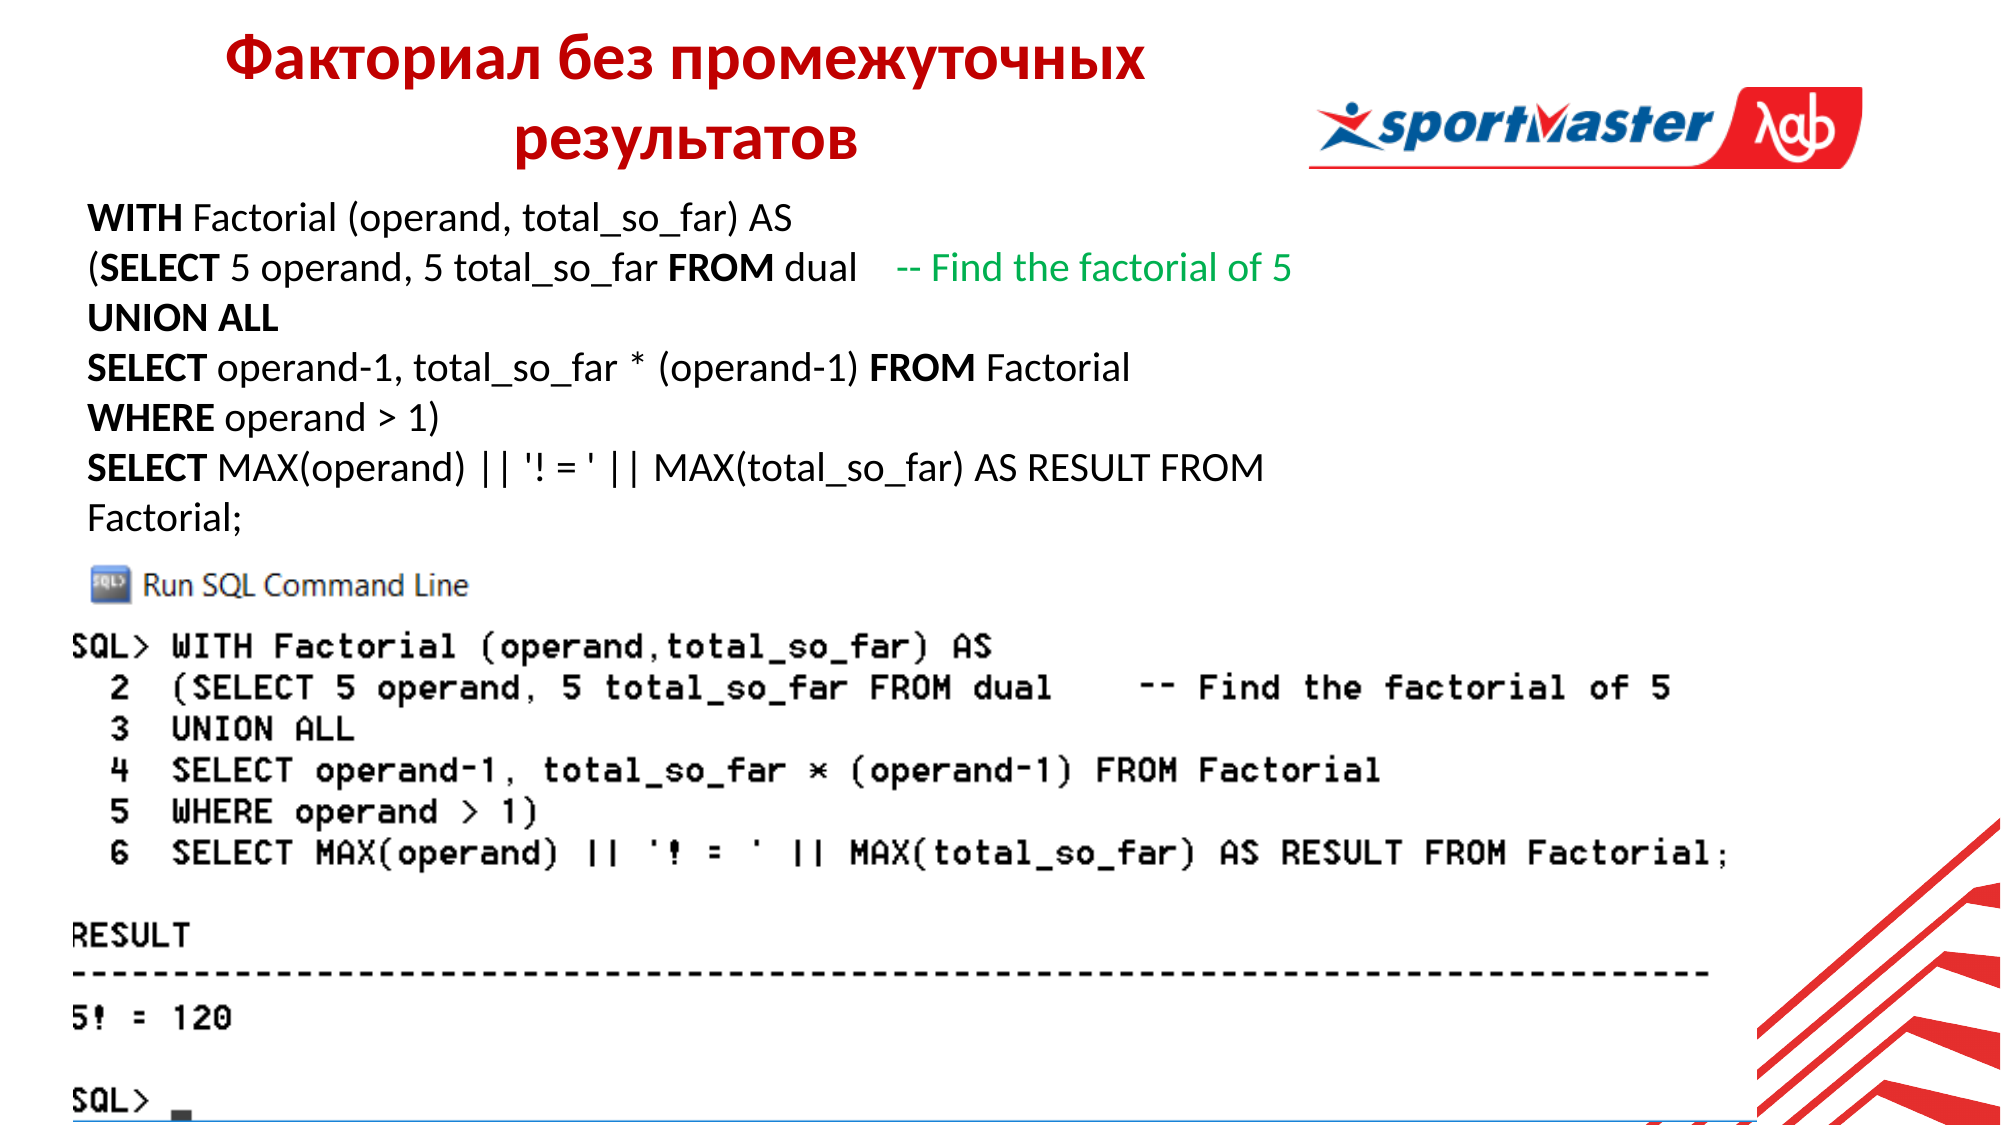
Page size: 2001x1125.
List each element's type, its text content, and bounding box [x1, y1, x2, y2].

picture [73, 545, 2001, 1125]
text_box WITH Factorial (operand, total_so_far) AS (SELECT 5 operand, 5 total_so_far FROM dual -- Find the factorial of 5 UNION ALL SELECT operand-1, total_so_far * (operand-1) FROM Factorial WHERE operand > 1) SELECT MAX(operand) || '! = ' || MAX(total_so_far) AS RESULT FROM Factorial; [72, 182, 1392, 547]
text_box Факториал без промежуточных результатов [73, 5, 1300, 180]
